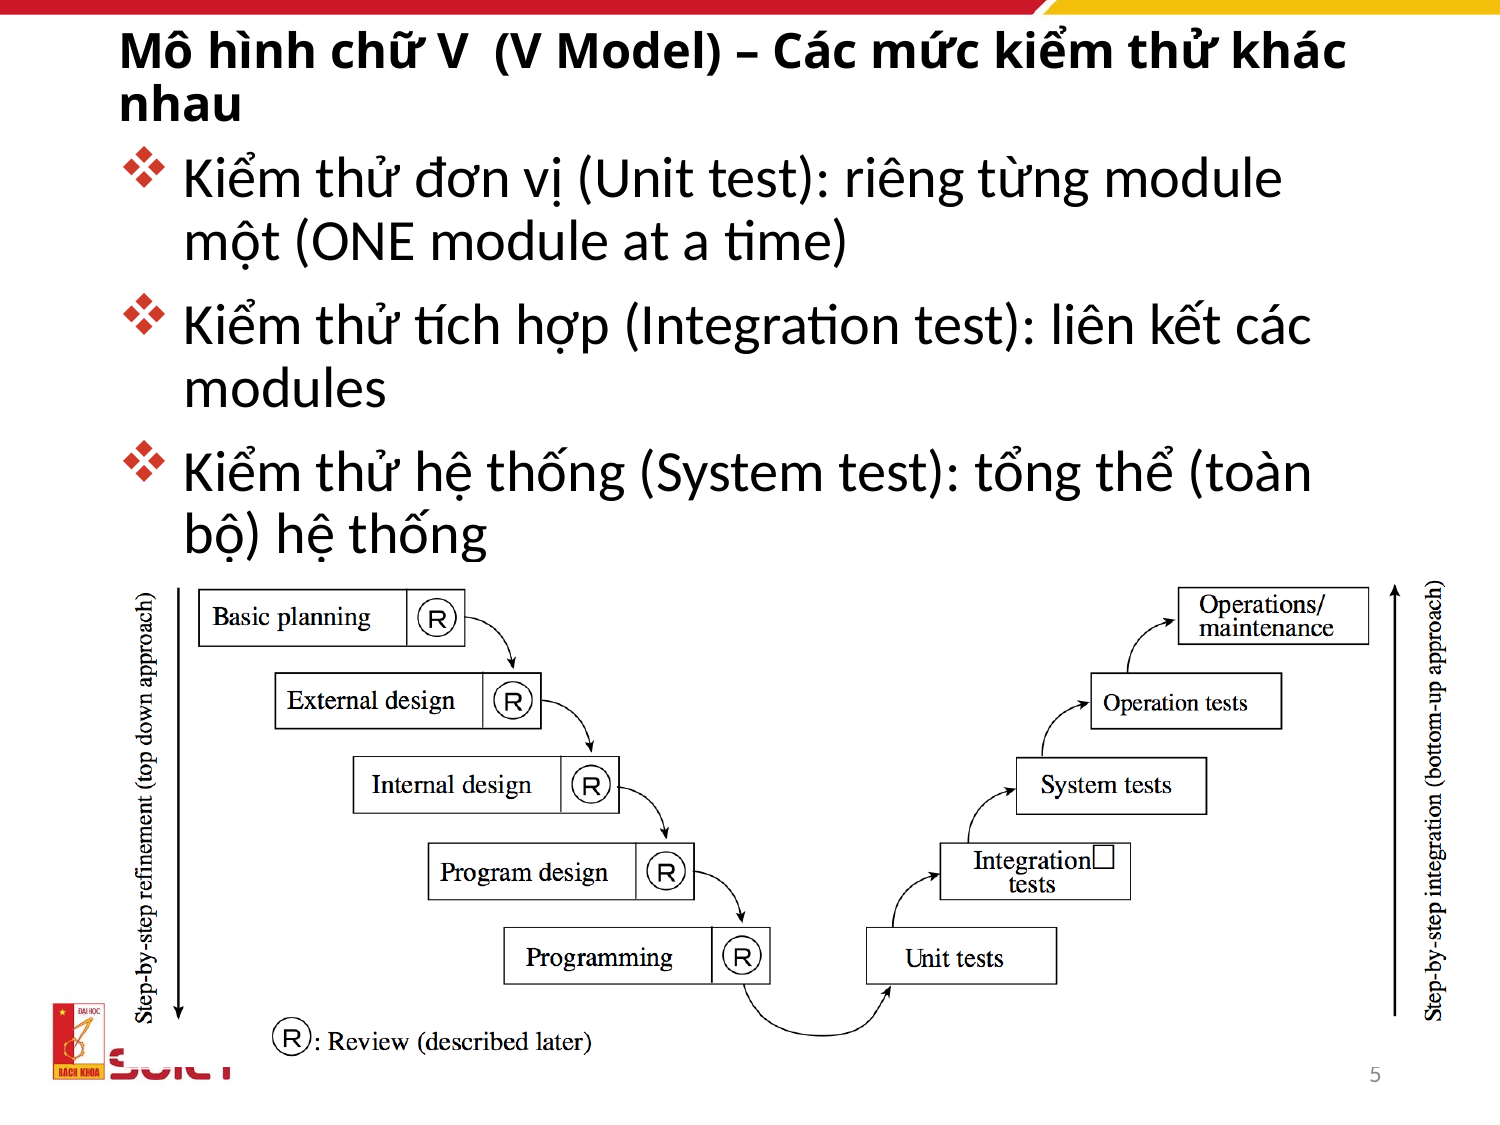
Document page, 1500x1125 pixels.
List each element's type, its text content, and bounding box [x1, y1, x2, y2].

list Kiểm thử đơn vị (Unit test): riêng từng module một (ONE module at a time) Kiểm thử tích hợp (Integration test): liên kết các modules Kiểm thử hệ thống (System test): tổng thể (toàn bộ) hệ thống [103, 139, 1397, 989]
picture [0, 0, 1500, 1125]
title Mô hình chữ V (V Model) – Các mức kiểm thử khác nhau [103, 18, 1397, 139]
slide_number 5 [1059, 1068, 1397, 1103]
